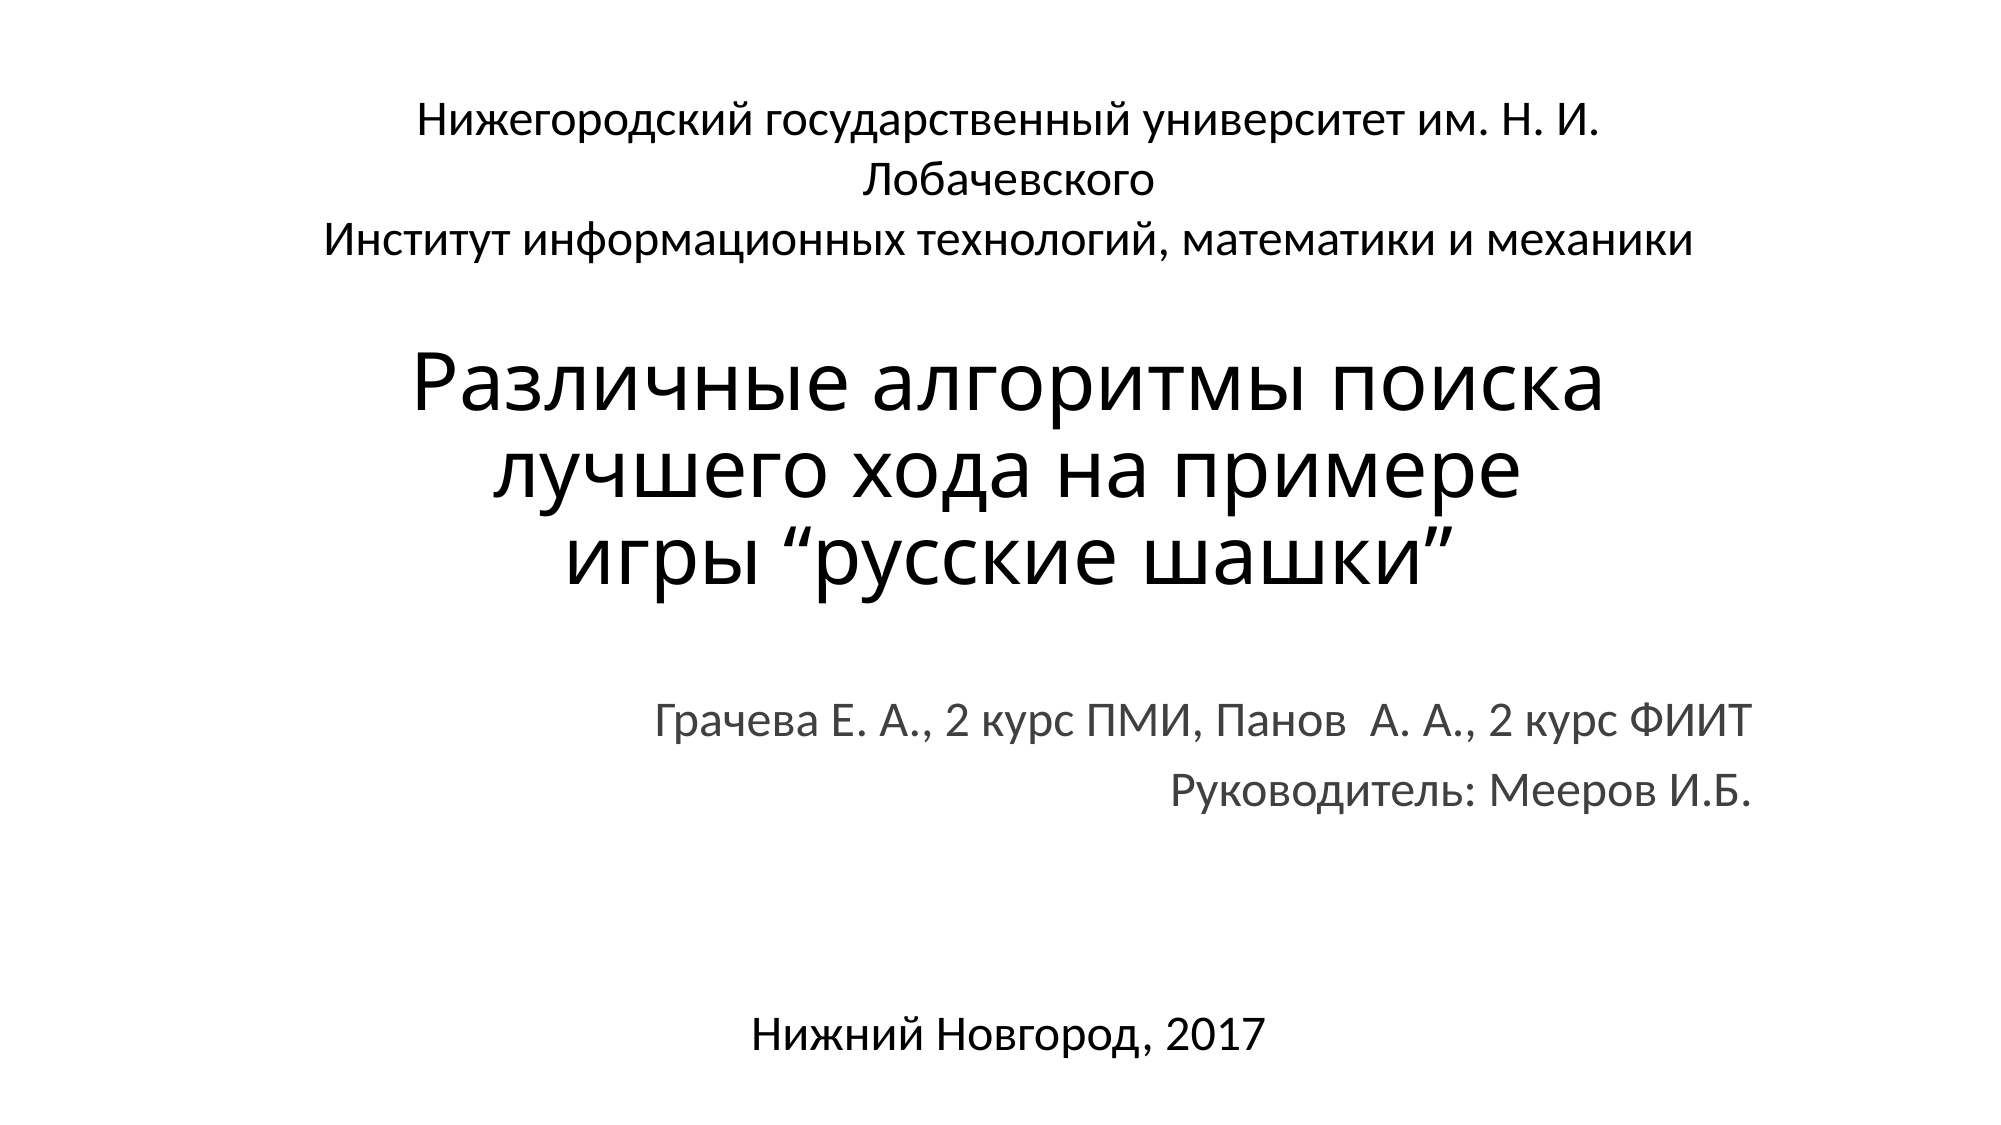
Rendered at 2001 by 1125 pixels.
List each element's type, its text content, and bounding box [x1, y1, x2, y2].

subtitle Грачева Е. А., 2 курс ПМИ, Панов А. А., 2 курс ФИИТ Руководитель: Мееров И.Б. [258, 686, 1768, 917]
text_box Нижегородский государственный университет им. Н. И. Лобачевского Институт информационных технологий, математики и механики [249, 78, 1768, 273]
text_box Нижний Новгород, 2017 [736, 993, 1282, 1068]
title Различные алгоритмы поиска лучшего хода на примере игры “русские шашки” [371, 290, 1647, 610]
